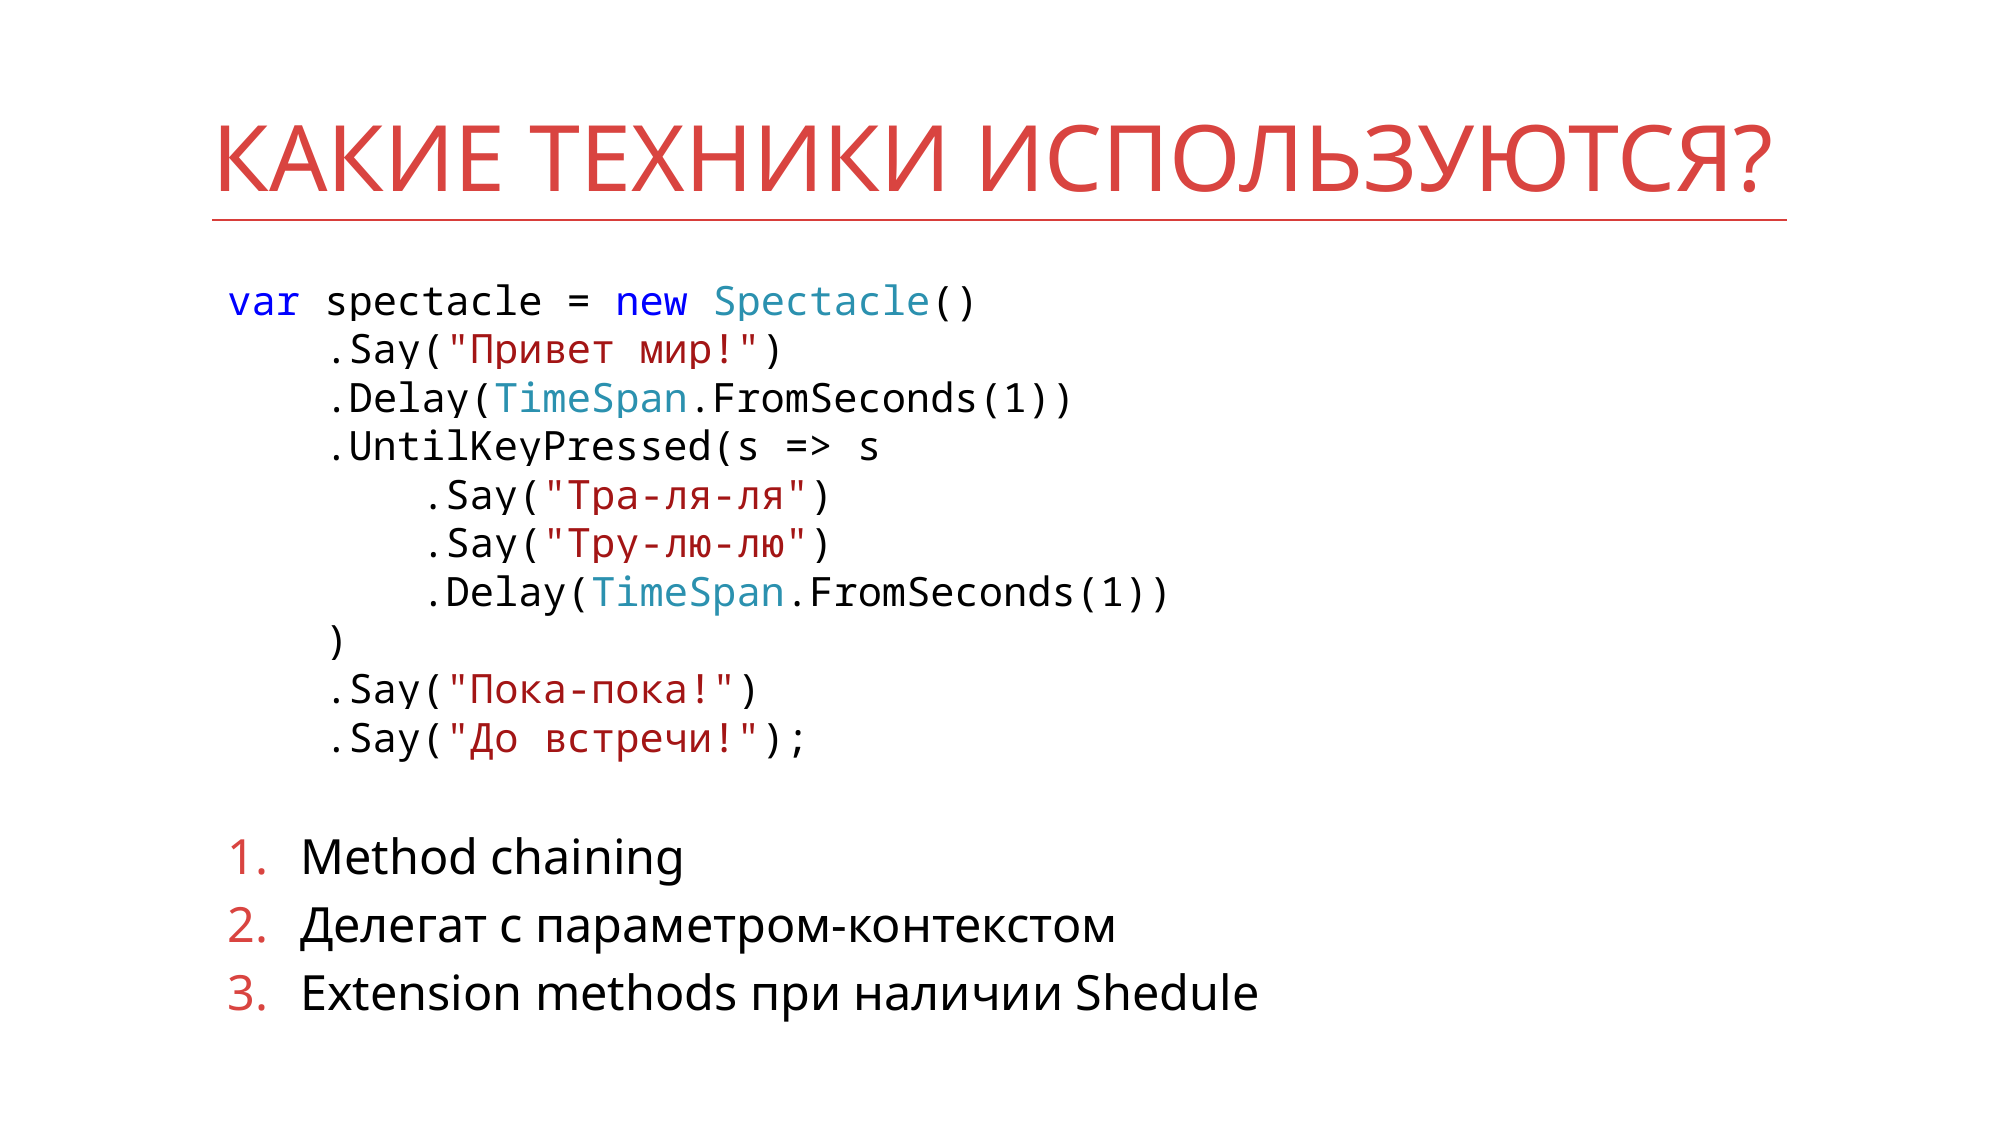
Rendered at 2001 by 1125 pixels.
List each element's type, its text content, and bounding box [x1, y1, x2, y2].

title Какие техники используются? [212, 90, 1788, 220]
list var spectacle = new Spectacle() .Say("Привет мир!") .Delay(TimeSpan.FromSeconds(1)) .UntilKeyPressed(s => s .Say("Тра-ля-ля") .Say("Тру-лю-лю") .Delay(TimeSpan.FromSeconds(1)) ) .Say("Пока-пока!") .Say("До встречи!"); Method chaining Делегат с параметром-контекстом Extension methods при наличии Shedule [212, 267, 1788, 1035]
